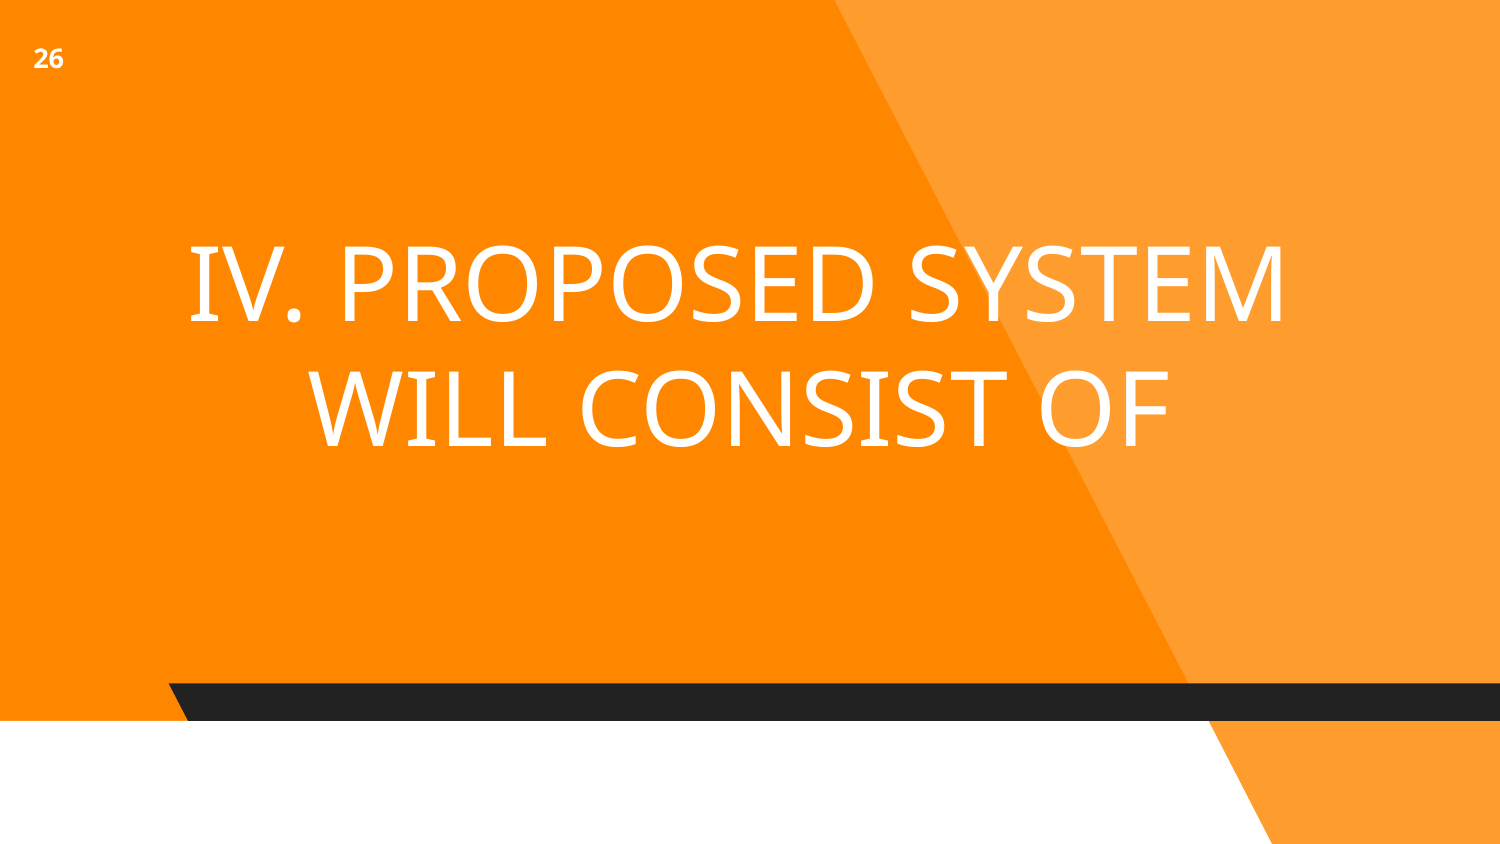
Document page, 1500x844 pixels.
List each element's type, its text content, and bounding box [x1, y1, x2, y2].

title IV. PROPOSED SYSTEM WILL CONSIST OF [171, 185, 1308, 483]
slide_number 26 [0, 0, 98, 121]
